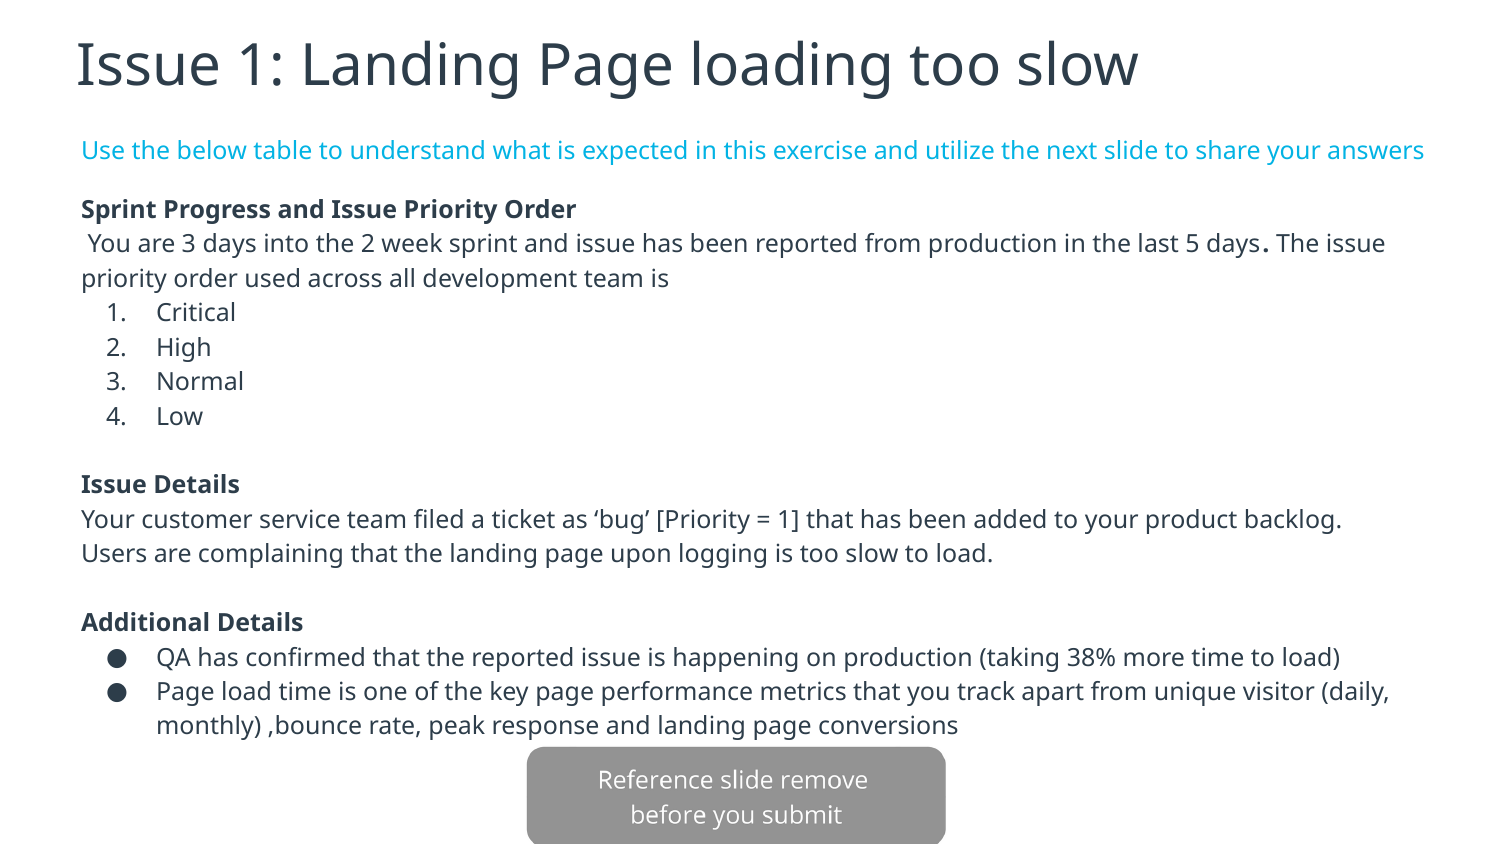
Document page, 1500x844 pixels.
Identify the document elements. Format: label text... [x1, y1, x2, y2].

list Sprint Progress and Issue Priority Order You are 3 days into the 2 week sprint and issue has been reported from production in the last 5 days. The issue priority order used across all development team is Critical High Normal Low Issue Details Your customer service team filed a ticket as ‘bug’ [Priority = 1] that has been added to your product backlog. Users are complaining that the landing page upon logging is too slow to load. Additional Details QA has confirmed that the reported issue is happening on production (taking 38% more time to load) Page load time is one of the key page performance metrics that you track apart from unique visitor (daily, monthly) ,bounce rate, peak response and landing page conversions [75, 181, 1466, 748]
picture [522, 743, 948, 844]
text_box Issue 1: Landing Page loading too slow [61, 12, 1402, 121]
list Use the below table to understand what is expected in this exercise and utilize the next slide to share your answers [75, 124, 1466, 176]
